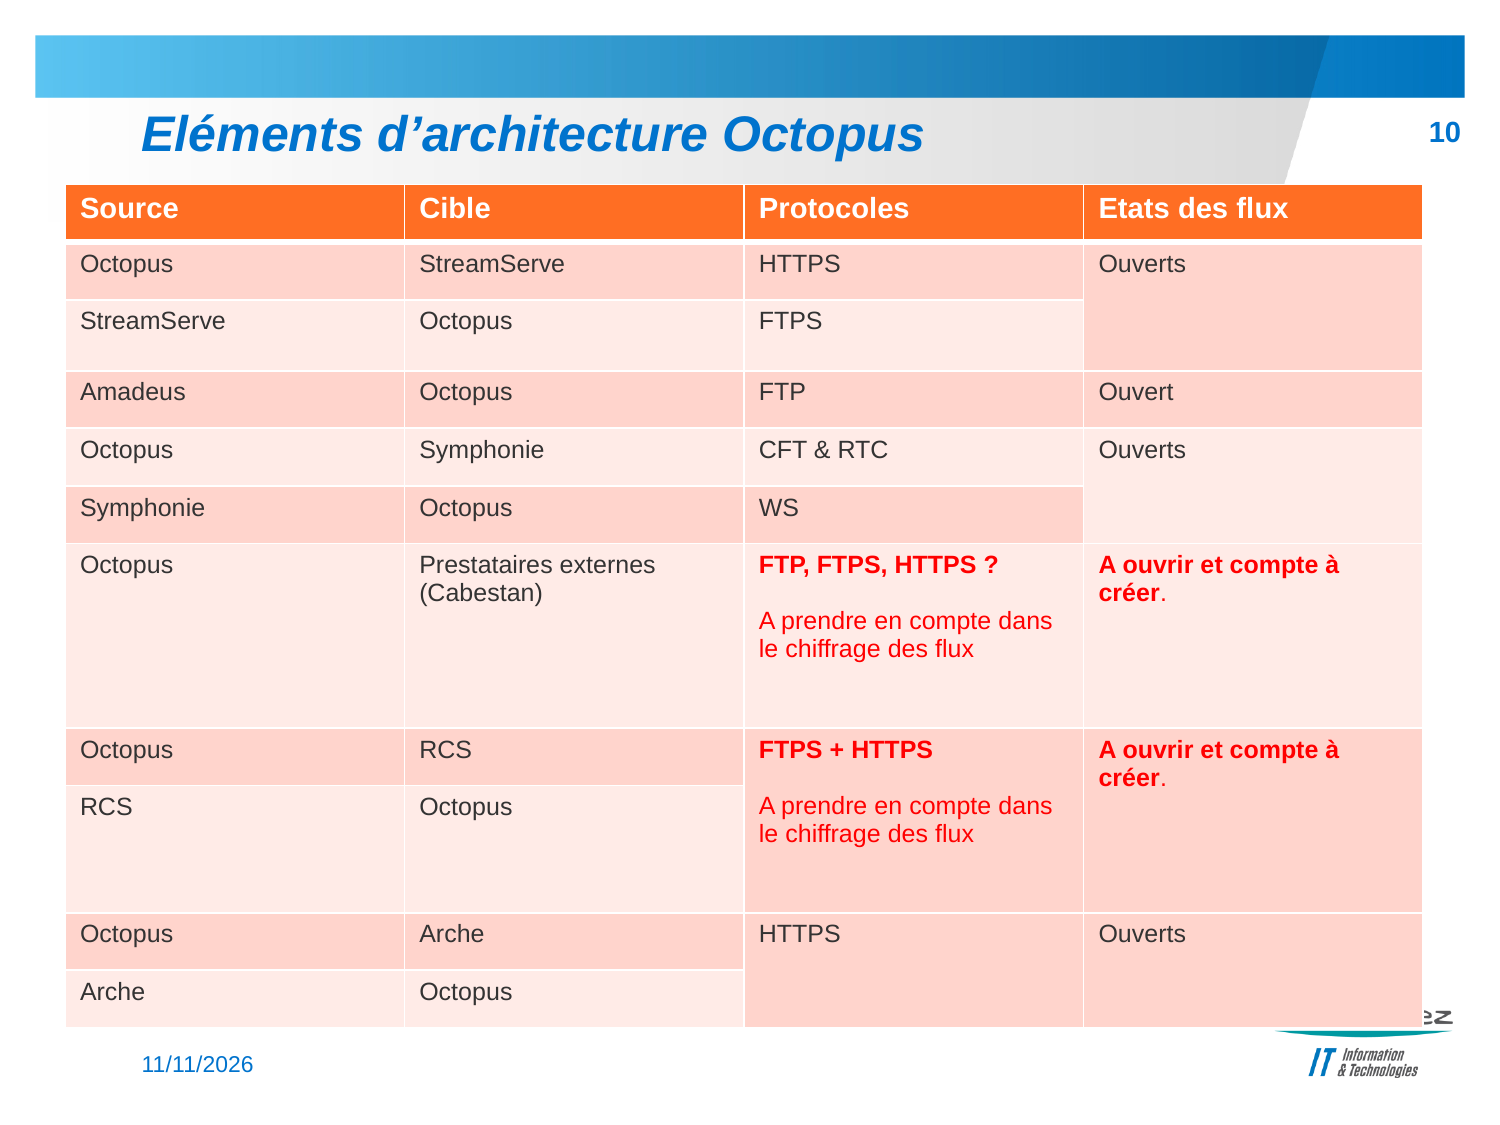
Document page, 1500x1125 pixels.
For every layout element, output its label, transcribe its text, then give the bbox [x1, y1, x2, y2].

table_cell CFT & RTC [745, 429, 1083, 485]
table_cell Octopus [66, 245, 404, 299]
table_header Etats des flux [1084, 185, 1422, 239]
table_cell StreamServe [66, 301, 404, 370]
table_cell HTTPS [745, 245, 1083, 299]
table_cell WS [745, 487, 1083, 543]
table_cell FTPS + HTTPS A prendre en compte dans le chiffrage des flux [745, 729, 1083, 912]
title Eléments d’architecture Octopus [141, 101, 1271, 184]
picture [1273, 1010, 1453, 1078]
table_cell A ouvrir et compte à créer. [1084, 544, 1422, 727]
table_cell Octopus [66, 544, 404, 727]
table_header Cible [405, 185, 743, 239]
table_header Source [66, 185, 404, 239]
table_cell Ouverts [1084, 914, 1422, 1027]
table_cell Octopus [405, 786, 743, 912]
table_header Protocoles [745, 185, 1083, 239]
table_cell Amadeus [66, 372, 404, 427]
table_cell Octopus [66, 729, 404, 785]
table_cell Octopus [66, 429, 404, 485]
table_cell A ouvrir et compte à créer. [1084, 729, 1422, 912]
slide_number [141, 1029, 792, 1103]
slide_number 10 [1304, 113, 1462, 192]
table_cell FTPS [745, 301, 1083, 370]
table_cell Octopus [66, 914, 404, 969]
table_cell Octopus [405, 971, 743, 1027]
table_cell Octopus [405, 301, 743, 370]
table_cell RCS [405, 729, 743, 785]
table_cell FTP, FTPS, HTTPS ? A prendre en compte dans le chiffrage des flux [745, 544, 1083, 727]
table_cell FTP [745, 372, 1083, 427]
table_cell Arche [405, 914, 743, 969]
table_cell Octopus [405, 372, 743, 427]
table_cell Octopus [405, 487, 743, 543]
table_cell Ouvert [1084, 372, 1422, 427]
picture [36, 36, 1464, 222]
table_cell Ouverts [1084, 245, 1422, 370]
table_cell Ouverts [1084, 429, 1422, 543]
table_cell RCS [66, 786, 404, 912]
table_cell Arche [66, 971, 404, 1027]
table_cell StreamServe [405, 245, 743, 299]
table_cell Symphonie [405, 429, 743, 485]
table_cell Prestataires externes (Cabestan) [405, 544, 743, 727]
table_cell HTTPS [745, 914, 1083, 1027]
table_cell Symphonie [66, 487, 404, 543]
